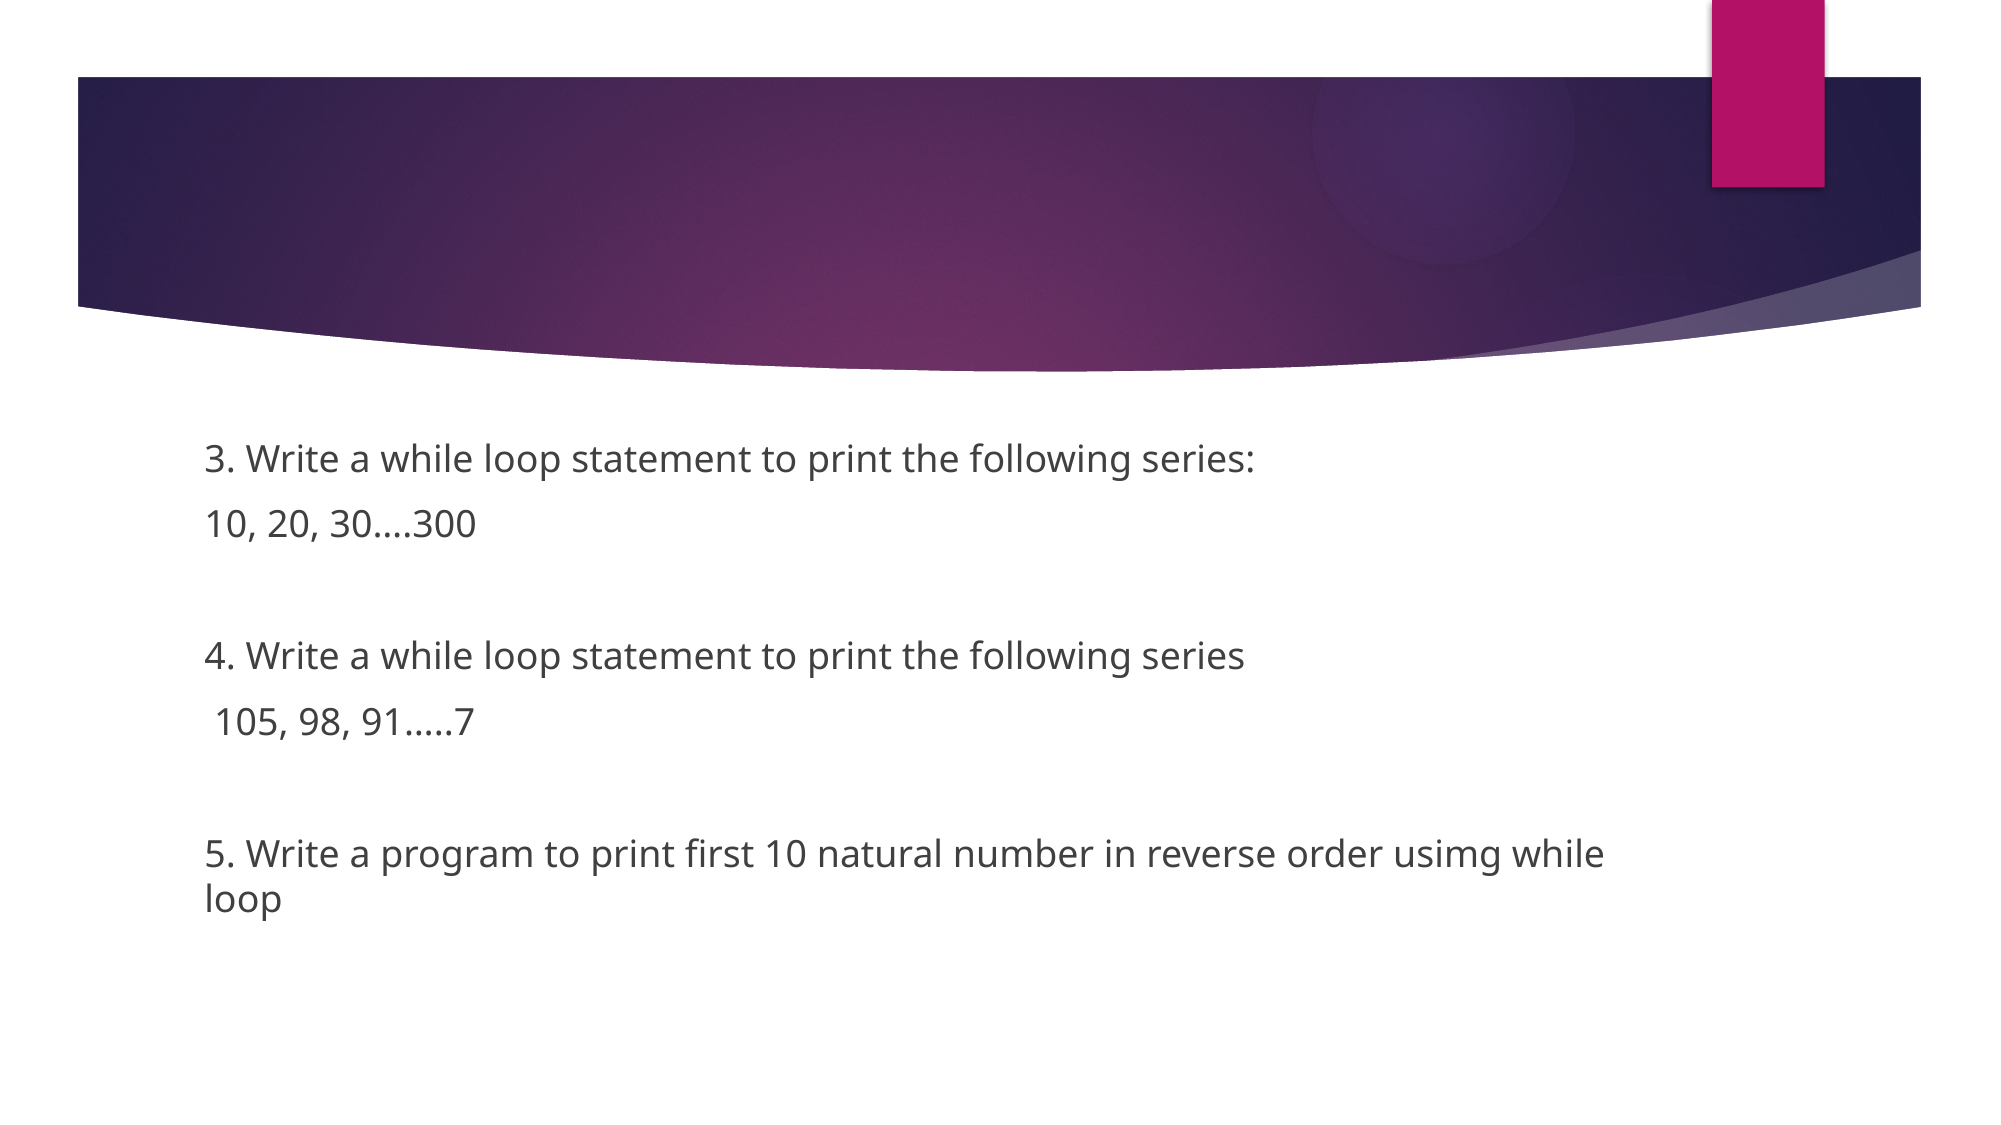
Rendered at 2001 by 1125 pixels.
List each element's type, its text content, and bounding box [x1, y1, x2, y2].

list 3. Write a while loop statement to print the following series: 10, 20, 30….300 4. Write a while loop statement to print the following series 105, 98, 91…..7 5. Write a program to print first 10 natural number in reverse order usimg while loop [189, 427, 1638, 988]
